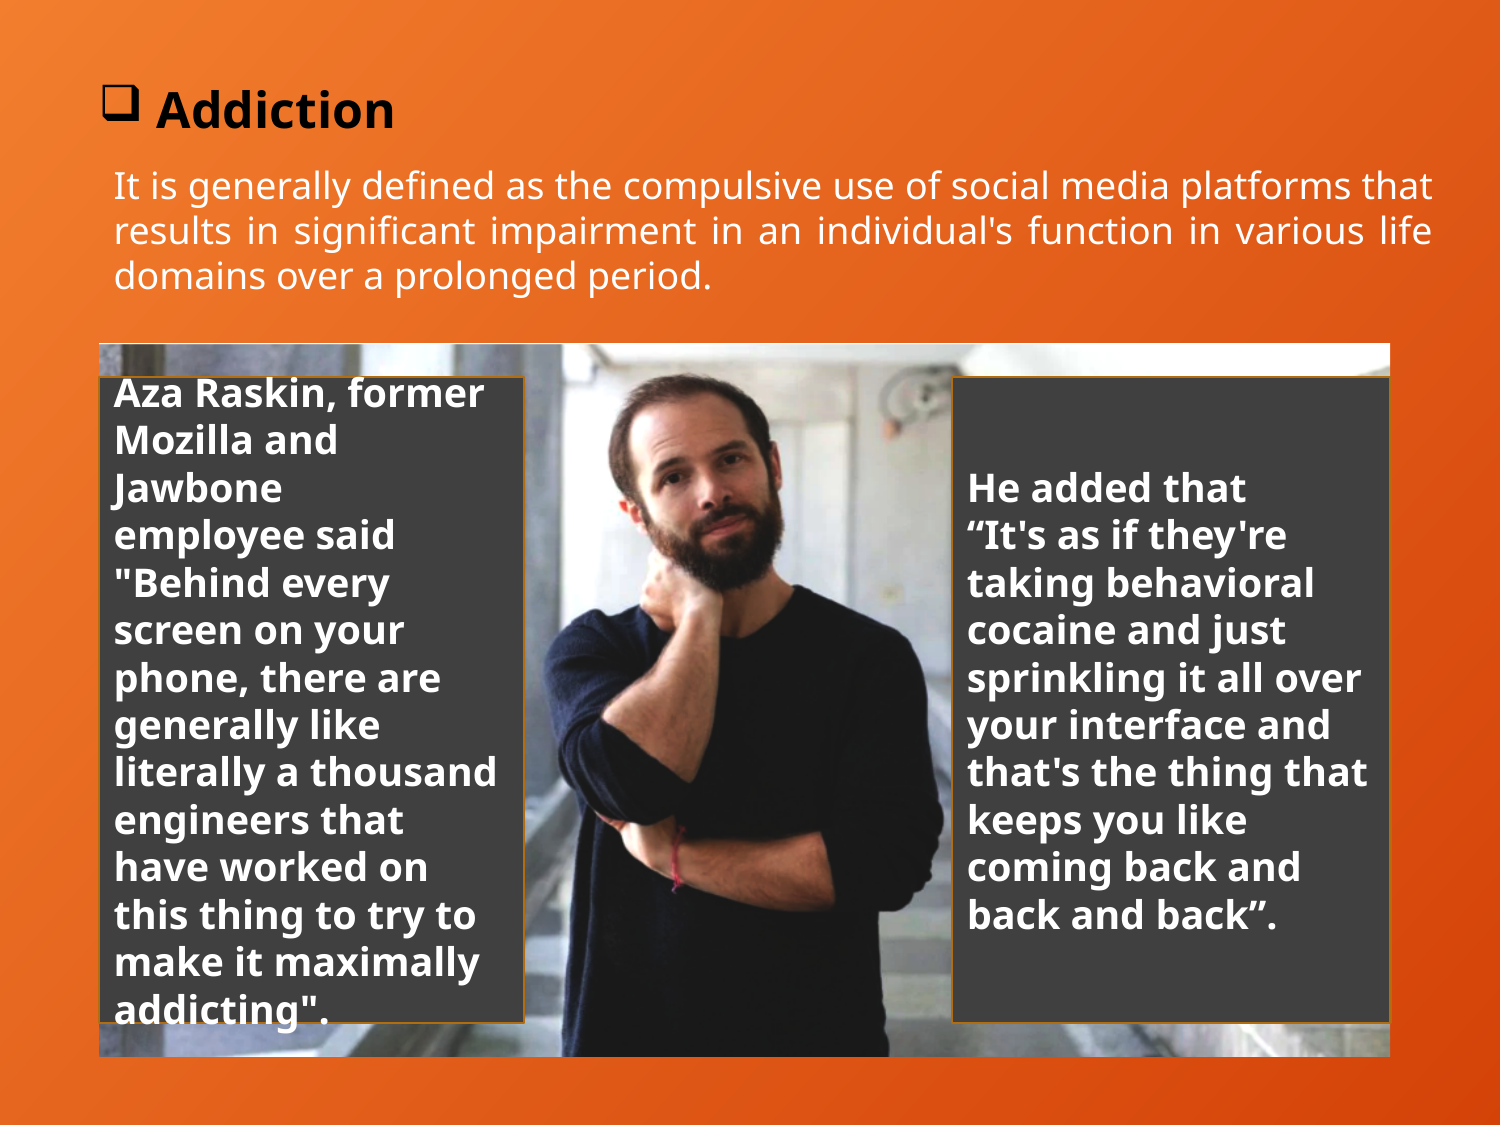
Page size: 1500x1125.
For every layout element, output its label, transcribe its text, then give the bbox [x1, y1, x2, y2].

text_box It is generally defined as the compulsive use of social media platforms that results in significant impairment in an individual's function in various life domains over a prolonged period. [98, 154, 1450, 305]
list Addiction [83, 78, 1436, 1047]
picture [98, 343, 1391, 1057]
